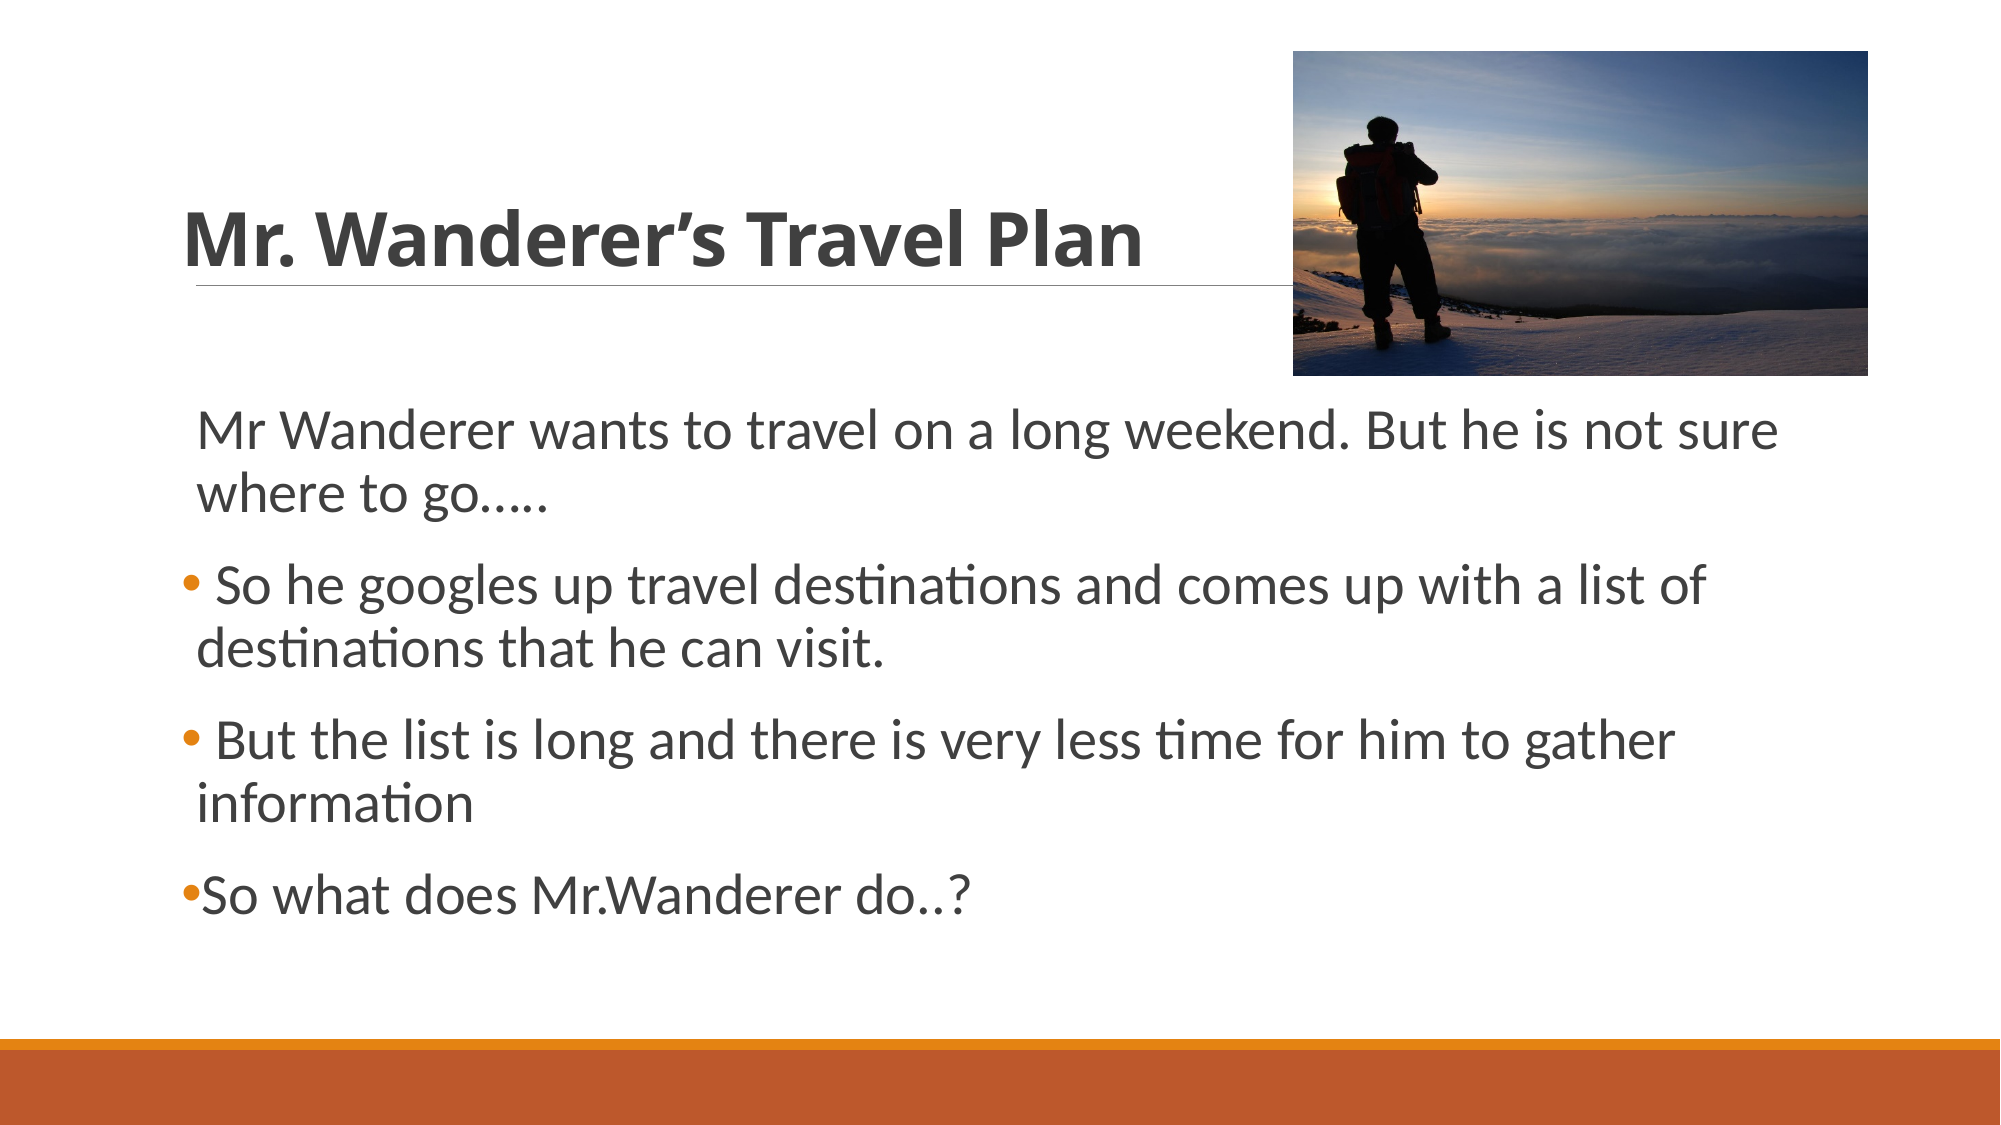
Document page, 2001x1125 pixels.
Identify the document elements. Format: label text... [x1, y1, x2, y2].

list Mr Wanderer wants to travel on a long weekend. But he is not sure where to go….. So he googles up travel destinations and comes up with a list of destinations that he can visit. But the list is long and there is very less time for him to gather information So what does Mr.Wanderer do..? [181, 302, 1830, 963]
picture [1292, 50, 1868, 376]
title Mr. Wanderer’s Travel Plan [166, 51, 1291, 290]
